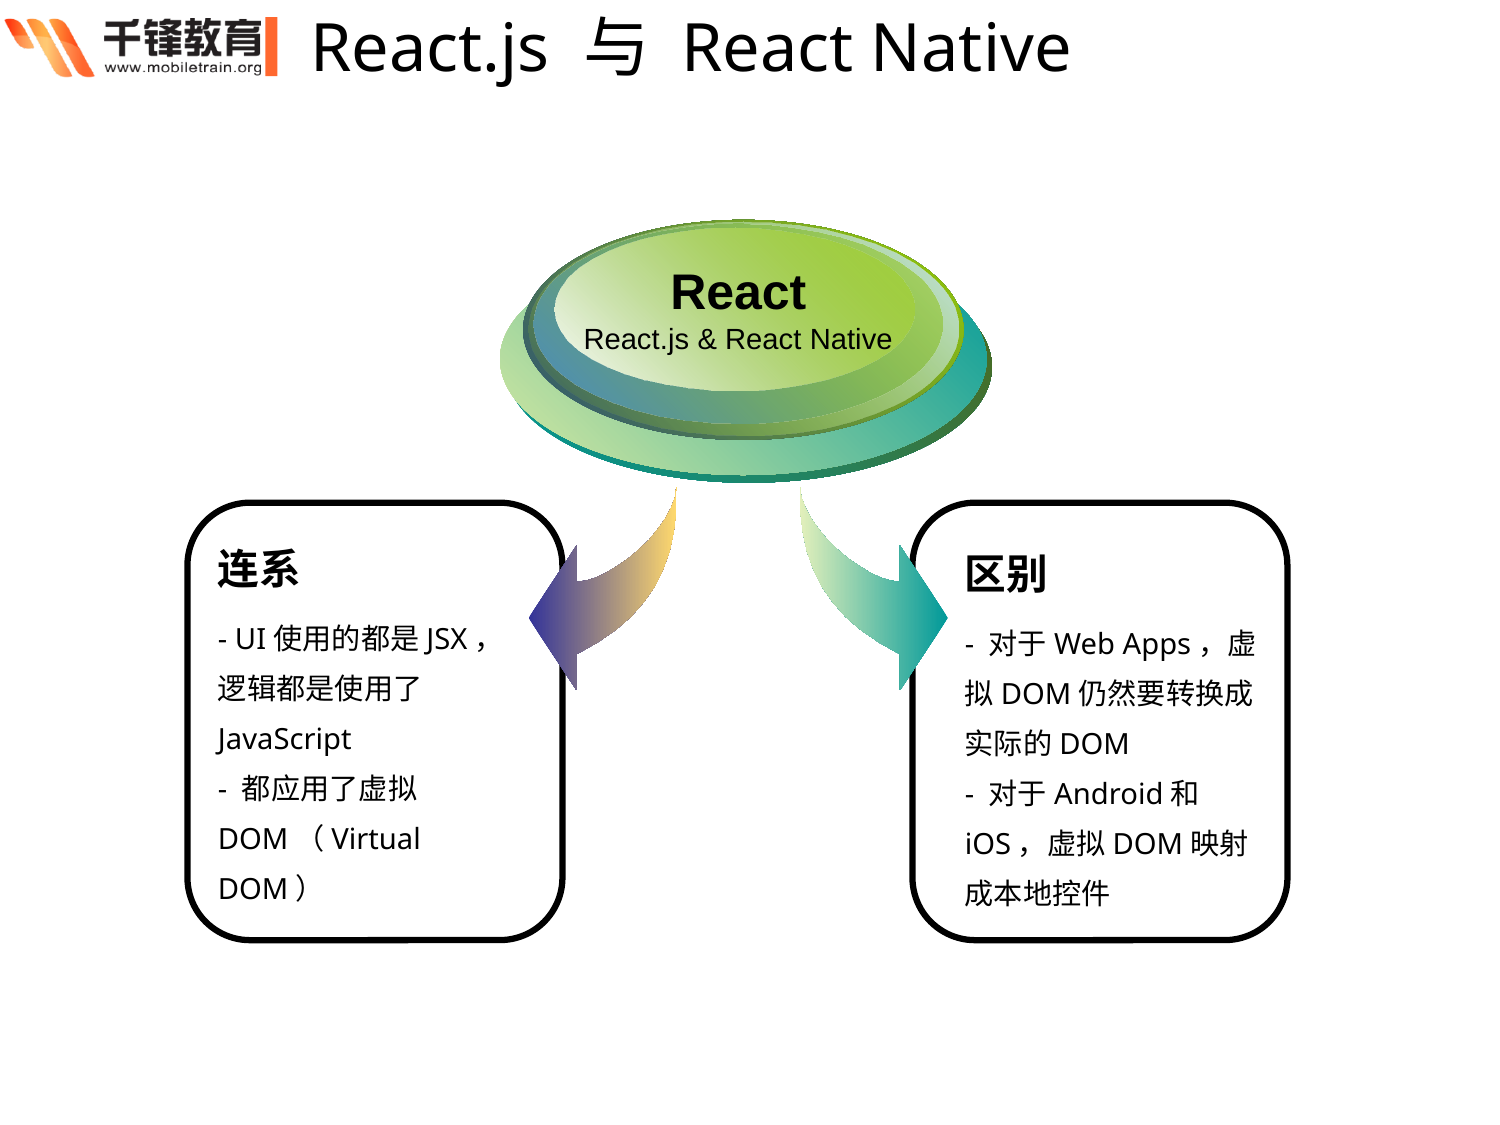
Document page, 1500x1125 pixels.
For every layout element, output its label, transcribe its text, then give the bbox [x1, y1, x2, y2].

text_box [801, 490, 948, 581]
text_box React.js 与 React Native [295, 0, 1424, 93]
text_box [566, 490, 677, 691]
text_box [798, 490, 899, 691]
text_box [187, 502, 563, 941]
text_box [799, 490, 907, 691]
text_box [901, 682, 907, 691]
picture [3, 18, 261, 79]
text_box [499, 219, 993, 483]
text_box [912, 502, 1288, 941]
